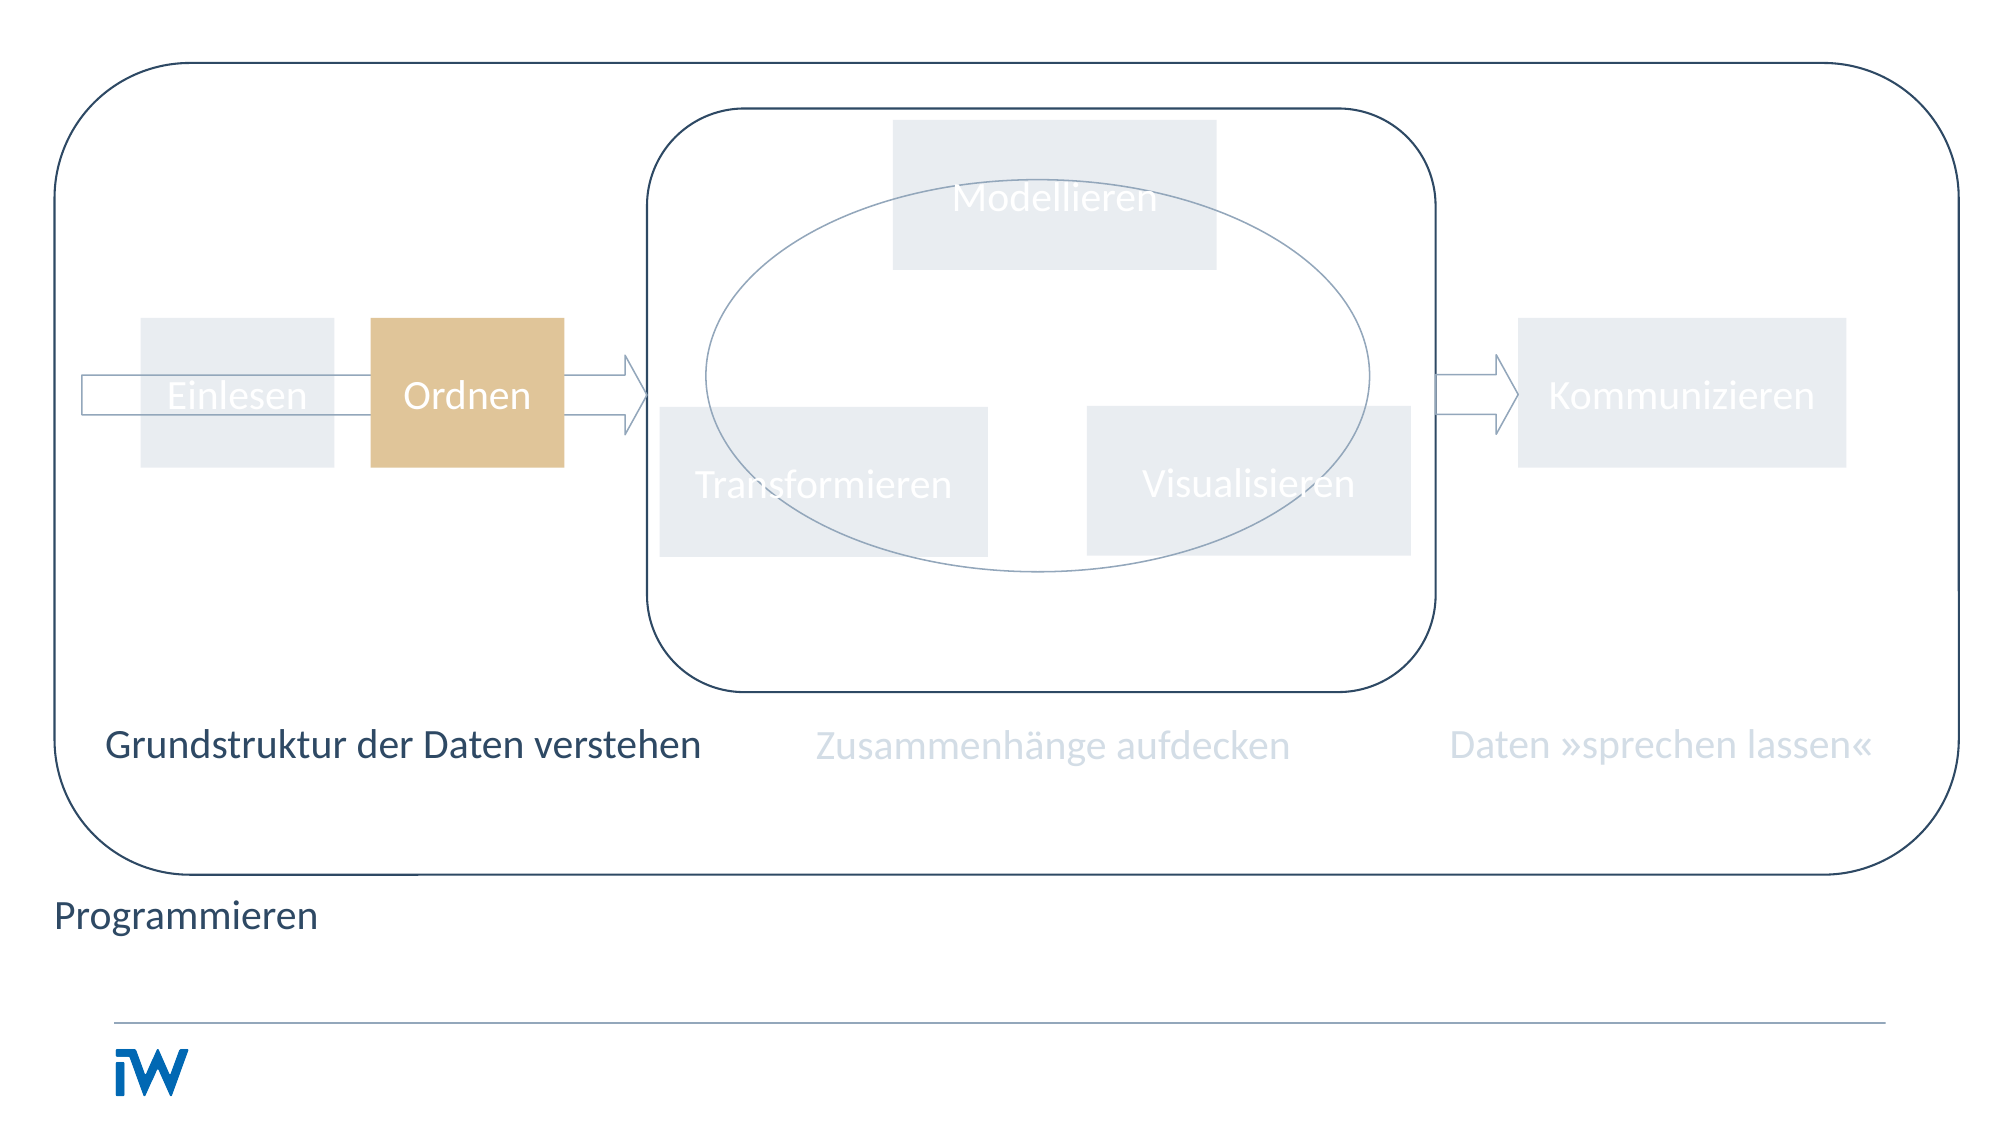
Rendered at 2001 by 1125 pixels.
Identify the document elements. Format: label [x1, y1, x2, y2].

text_box [41, 62, 1959, 950]
picture [80, 1013, 224, 1125]
